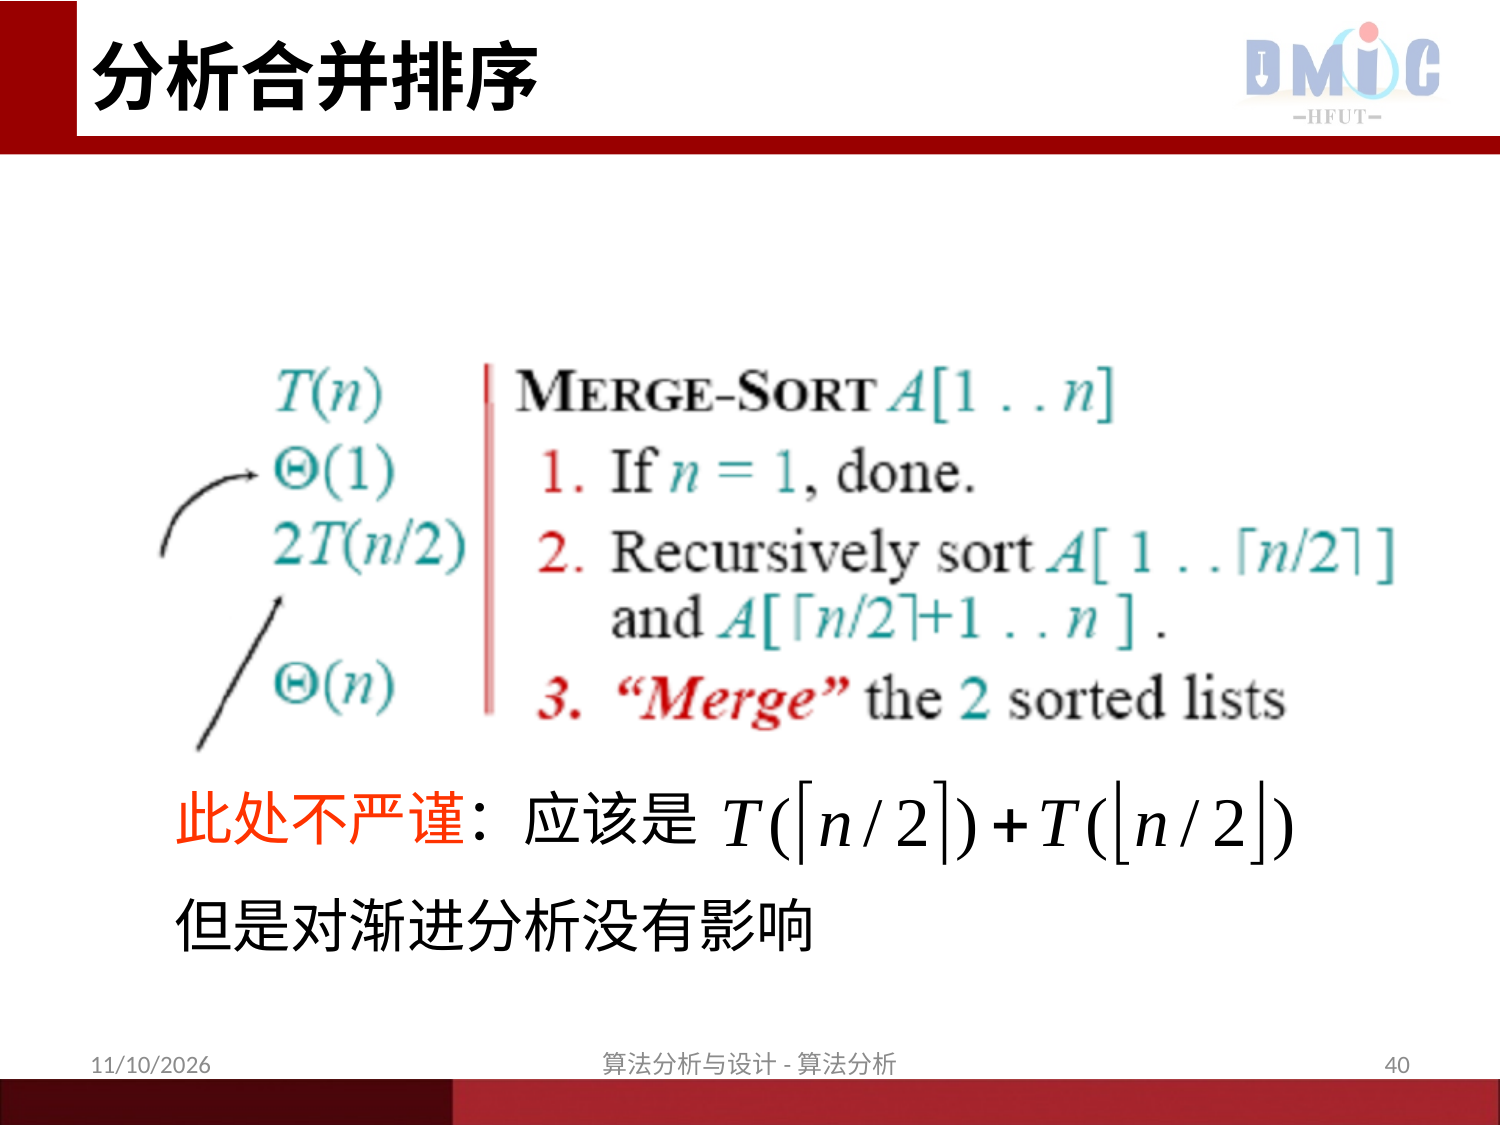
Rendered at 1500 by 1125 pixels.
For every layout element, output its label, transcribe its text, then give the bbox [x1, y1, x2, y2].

picture [0, 1079, 1500, 1125]
title 分析合并排序 [74, 20, 1426, 130]
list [714, 776, 1307, 882]
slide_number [75, 1024, 425, 1103]
footer 算法分析与设计-算法分析 [512, 1024, 988, 1103]
text_box 但是对渐进分析没有影响 [159, 881, 927, 1037]
picture [40, 266, 1429, 774]
slide_number 40 [1074, 1024, 1425, 1103]
text_box 此处不严谨：应该是 [159, 783, 709, 860]
list 不严谨：应该是 [74, 783, 709, 1006]
